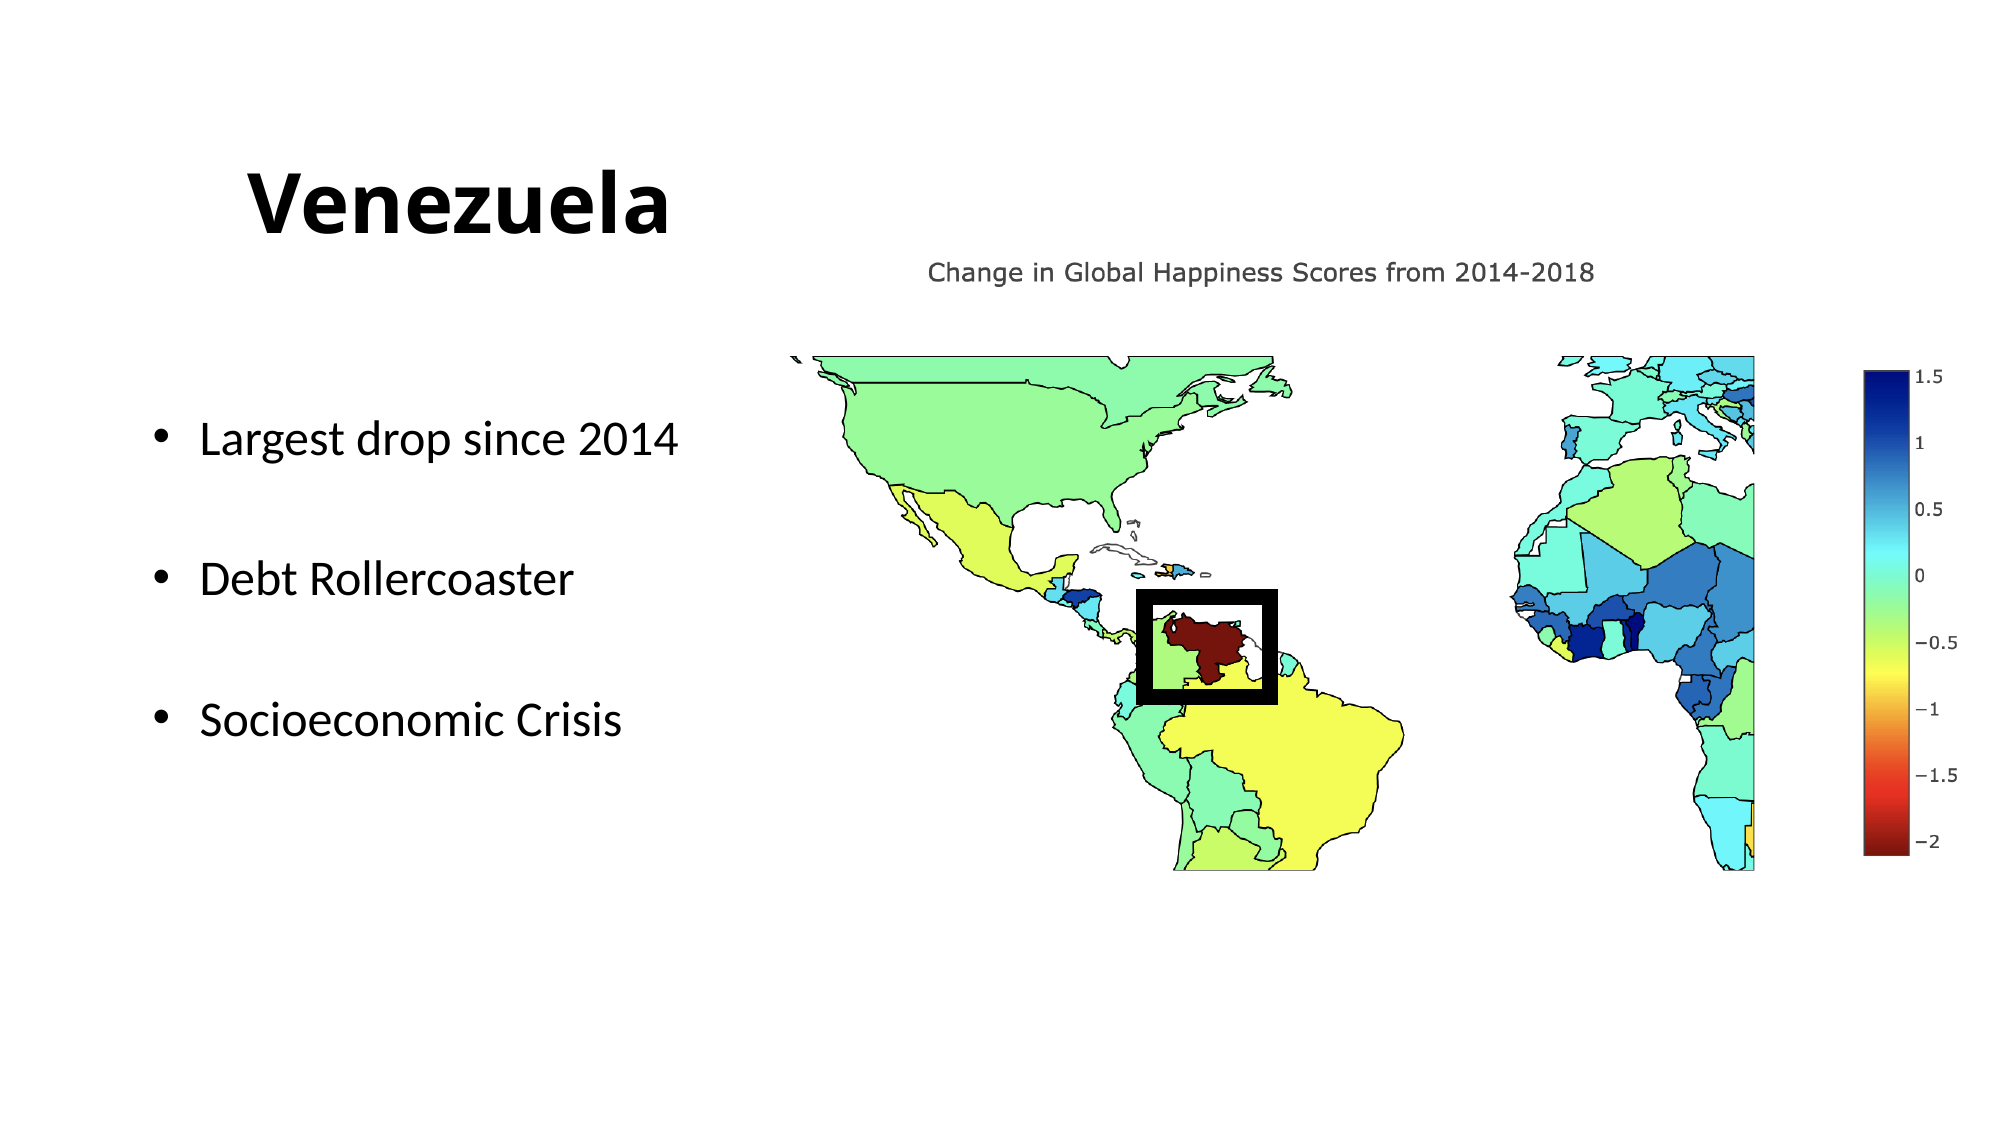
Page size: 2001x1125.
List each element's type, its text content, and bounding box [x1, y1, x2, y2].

title Venezuela [137, 75, 783, 337]
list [675, 238, 2000, 958]
list Largest drop since 2014 Debt Rollercoaster Socioeconomic Crisis [137, 337, 783, 963]
